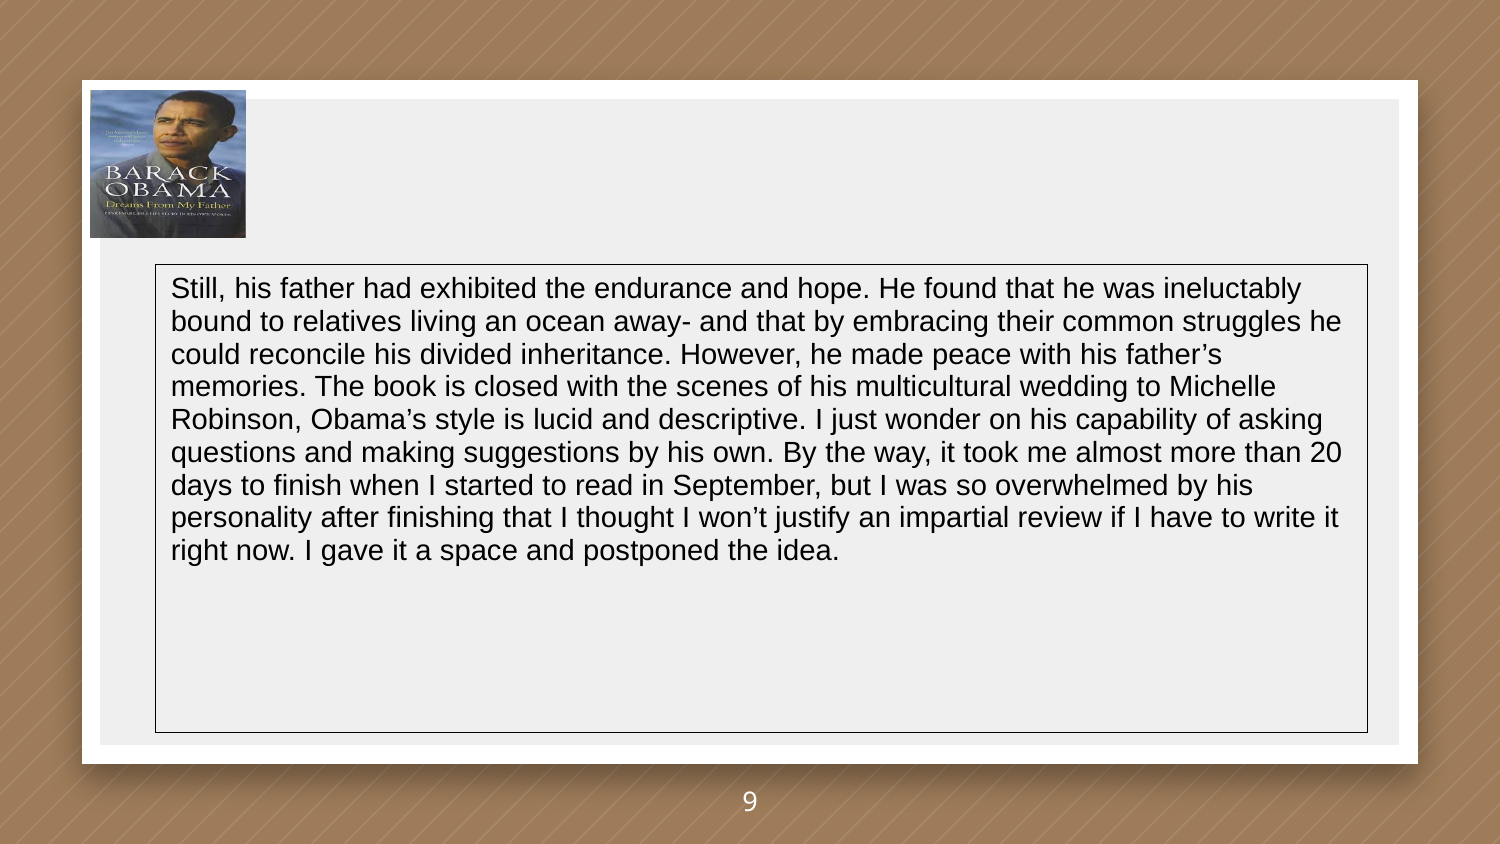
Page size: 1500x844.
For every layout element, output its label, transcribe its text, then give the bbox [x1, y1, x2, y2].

table_header Still, his father had exhibited the endurance and hope. He found that he was ineluctably bound to relatives living an ocean away- and that by embracing their common struggles he could reconcile his divided inheritance. However, he made peace with his father’s memories. The book is closed with the scenes of his multicultural wedding to Michelle Robinson, Obama’s style is lucid and descriptive. I just wonder on his capability of asking questions and making suggestions by his own. By the way, it took me almost more than 20 days to finish when I started to read in September, but I was so overwhelmed by his personality after finishing that I thought I won’t justify an impartial review if I have to write it right now. I gave it a space and postponed the idea. [156, 265, 1367, 732]
picture [90, 90, 246, 239]
slide_number 9 [0, 762, 1500, 844]
